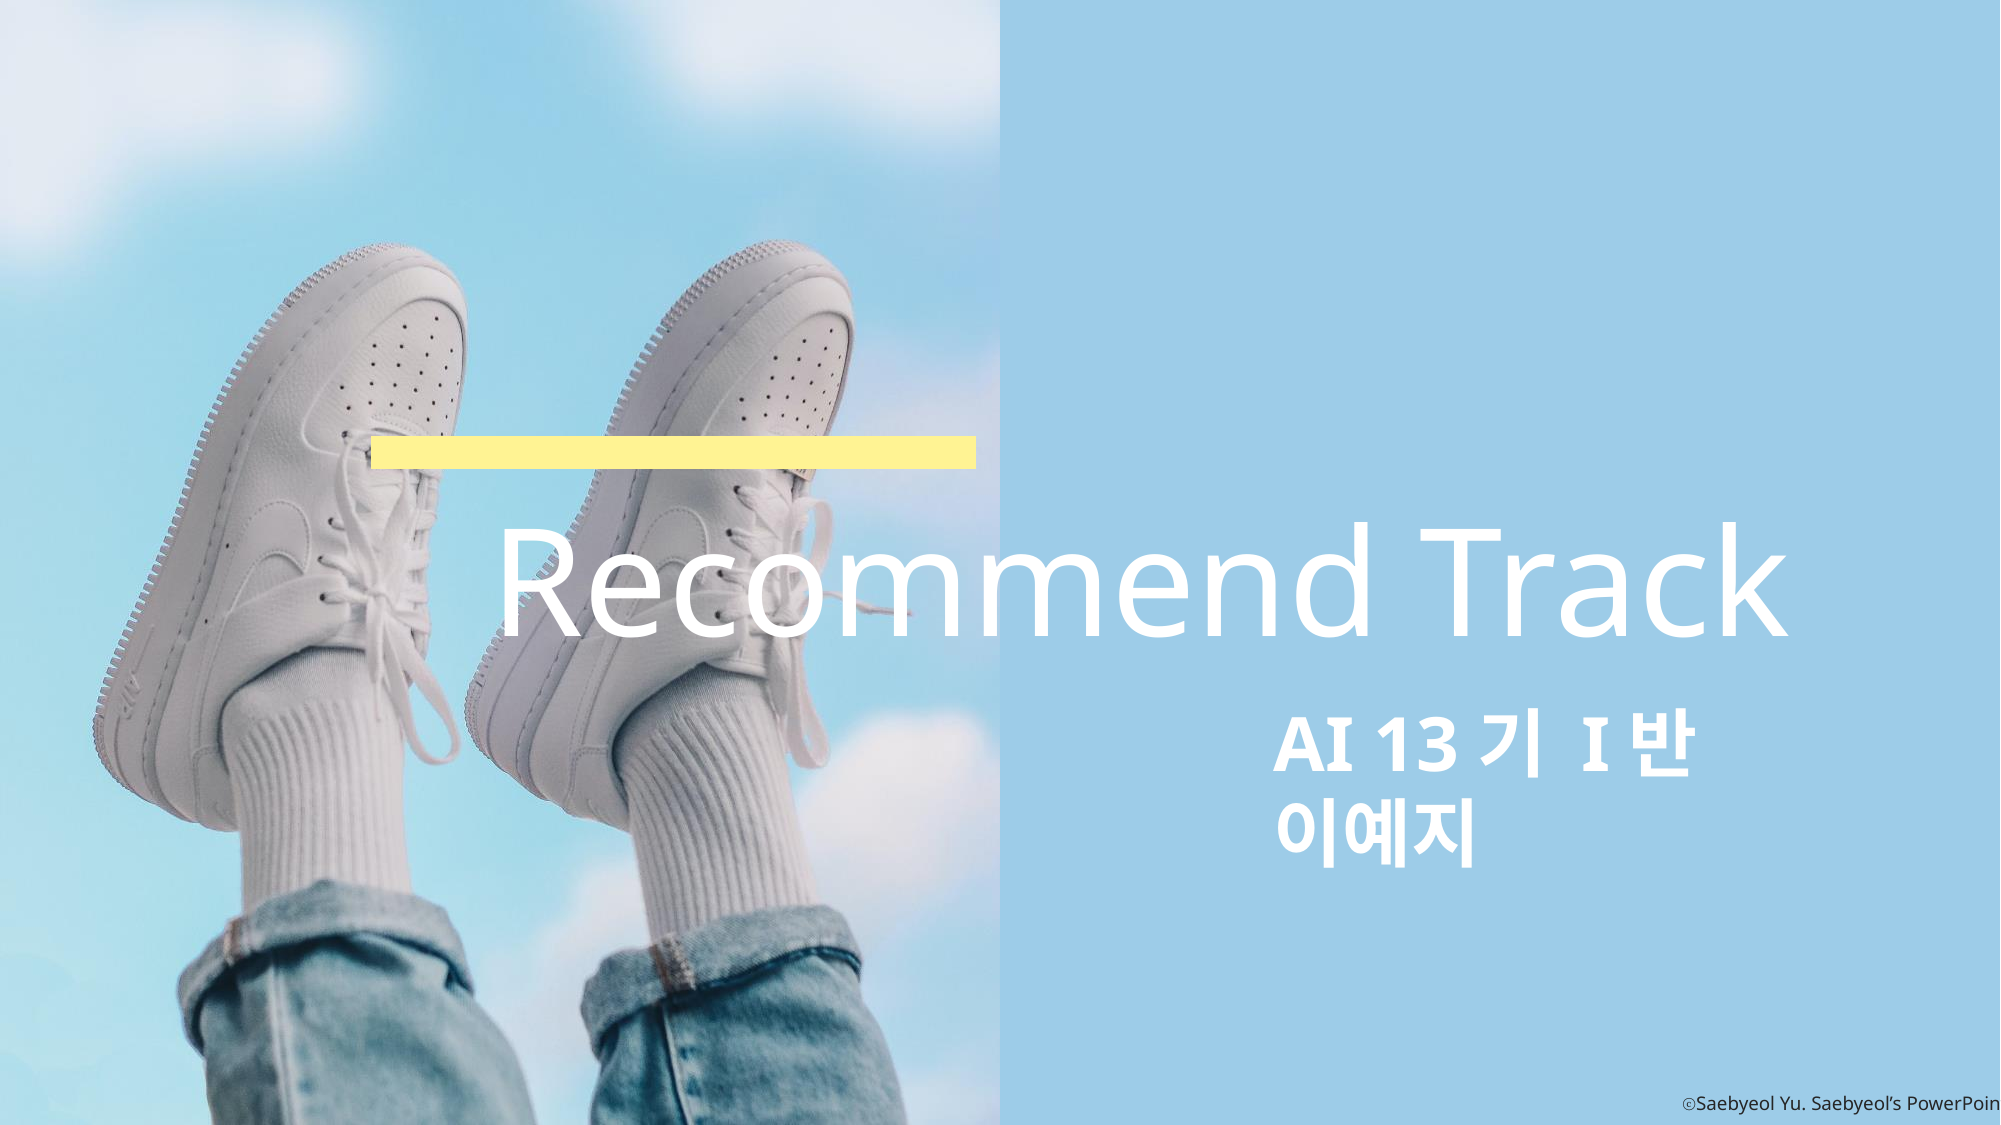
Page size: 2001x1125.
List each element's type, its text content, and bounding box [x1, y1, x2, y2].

text_box AI 13기 I반 이예지 [1258, 689, 1930, 885]
picture [0, 0, 1000, 1125]
text_box Recommend Track [1000, 479, 1807, 675]
